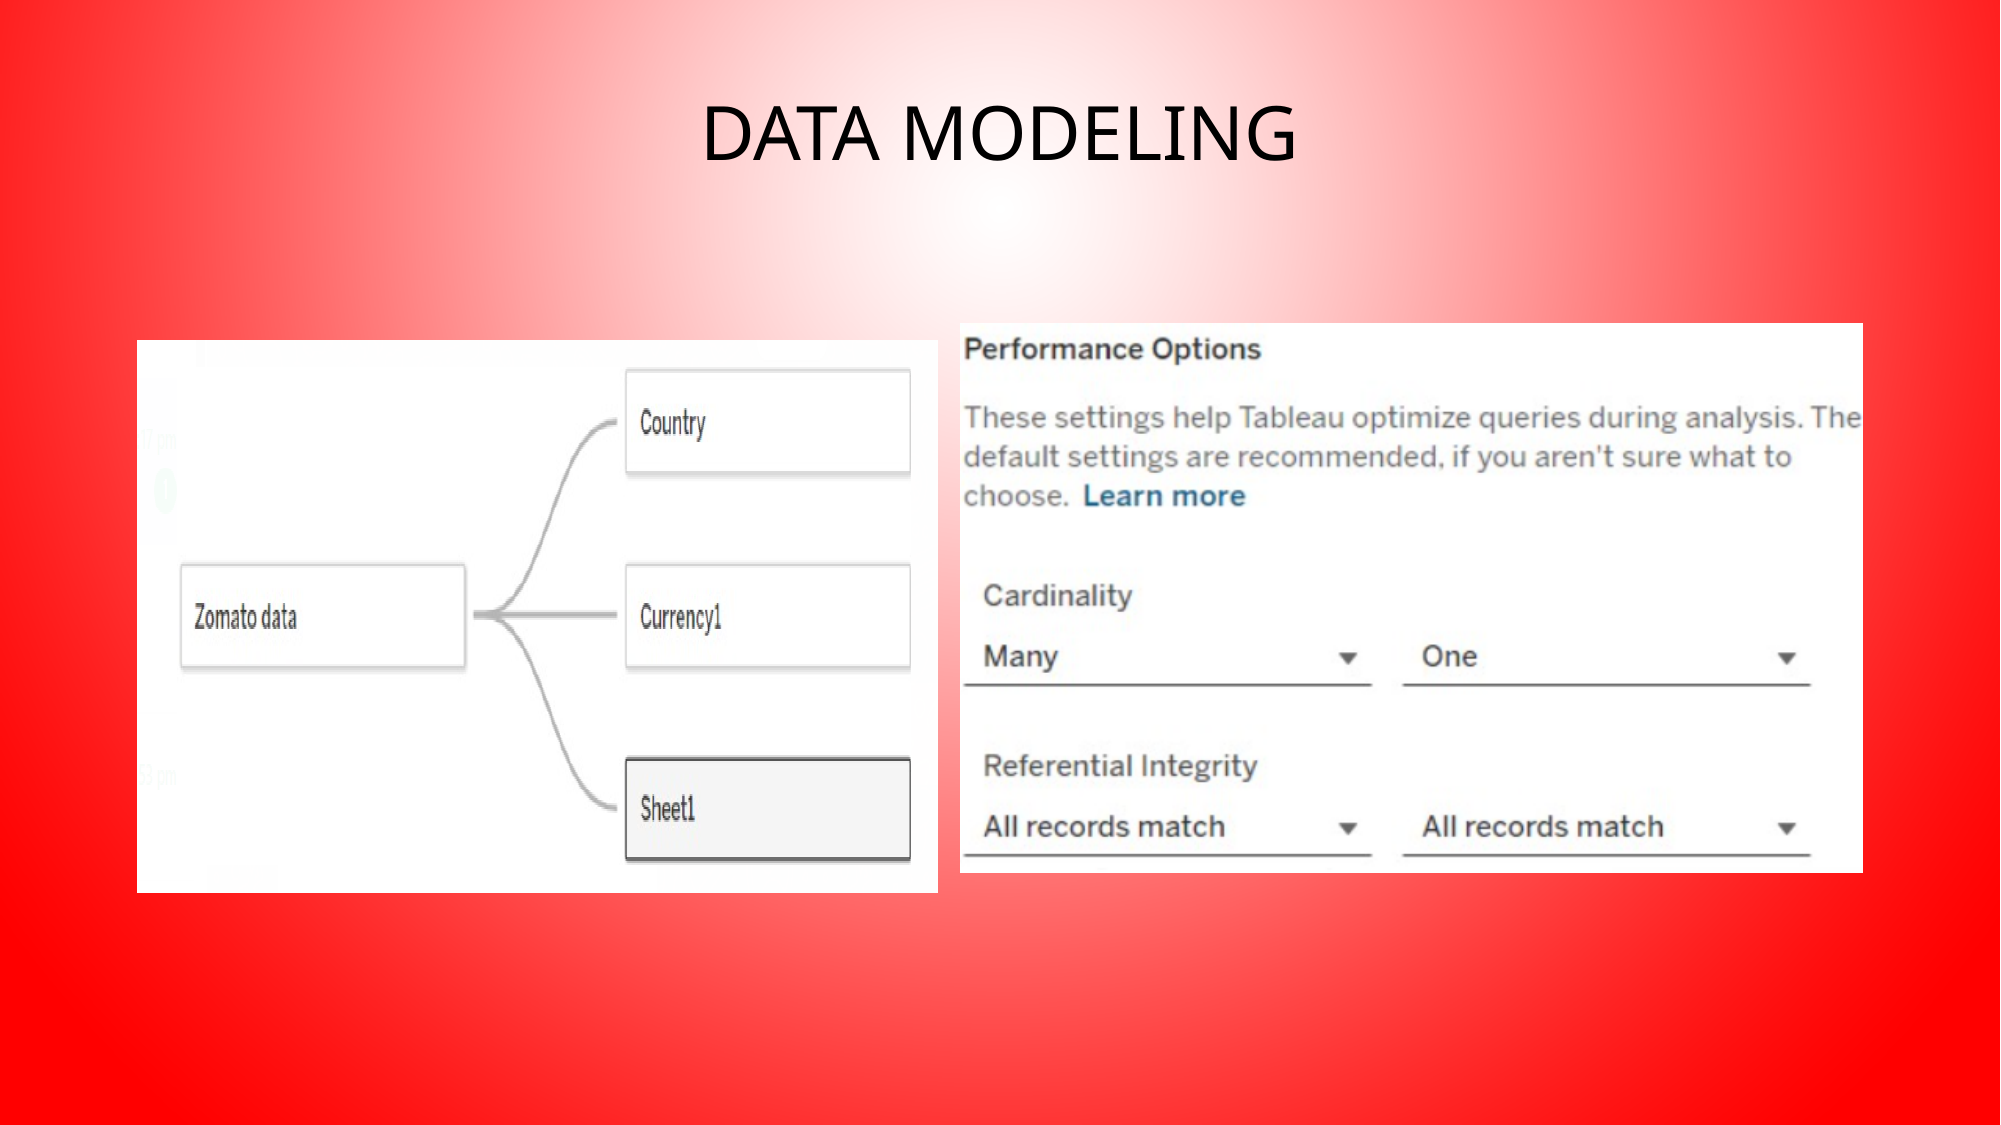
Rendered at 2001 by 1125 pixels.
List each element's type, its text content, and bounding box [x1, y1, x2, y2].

picture [0, 0, 2000, 1125]
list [137, 339, 938, 893]
title DATA MODELING [137, 59, 1863, 214]
